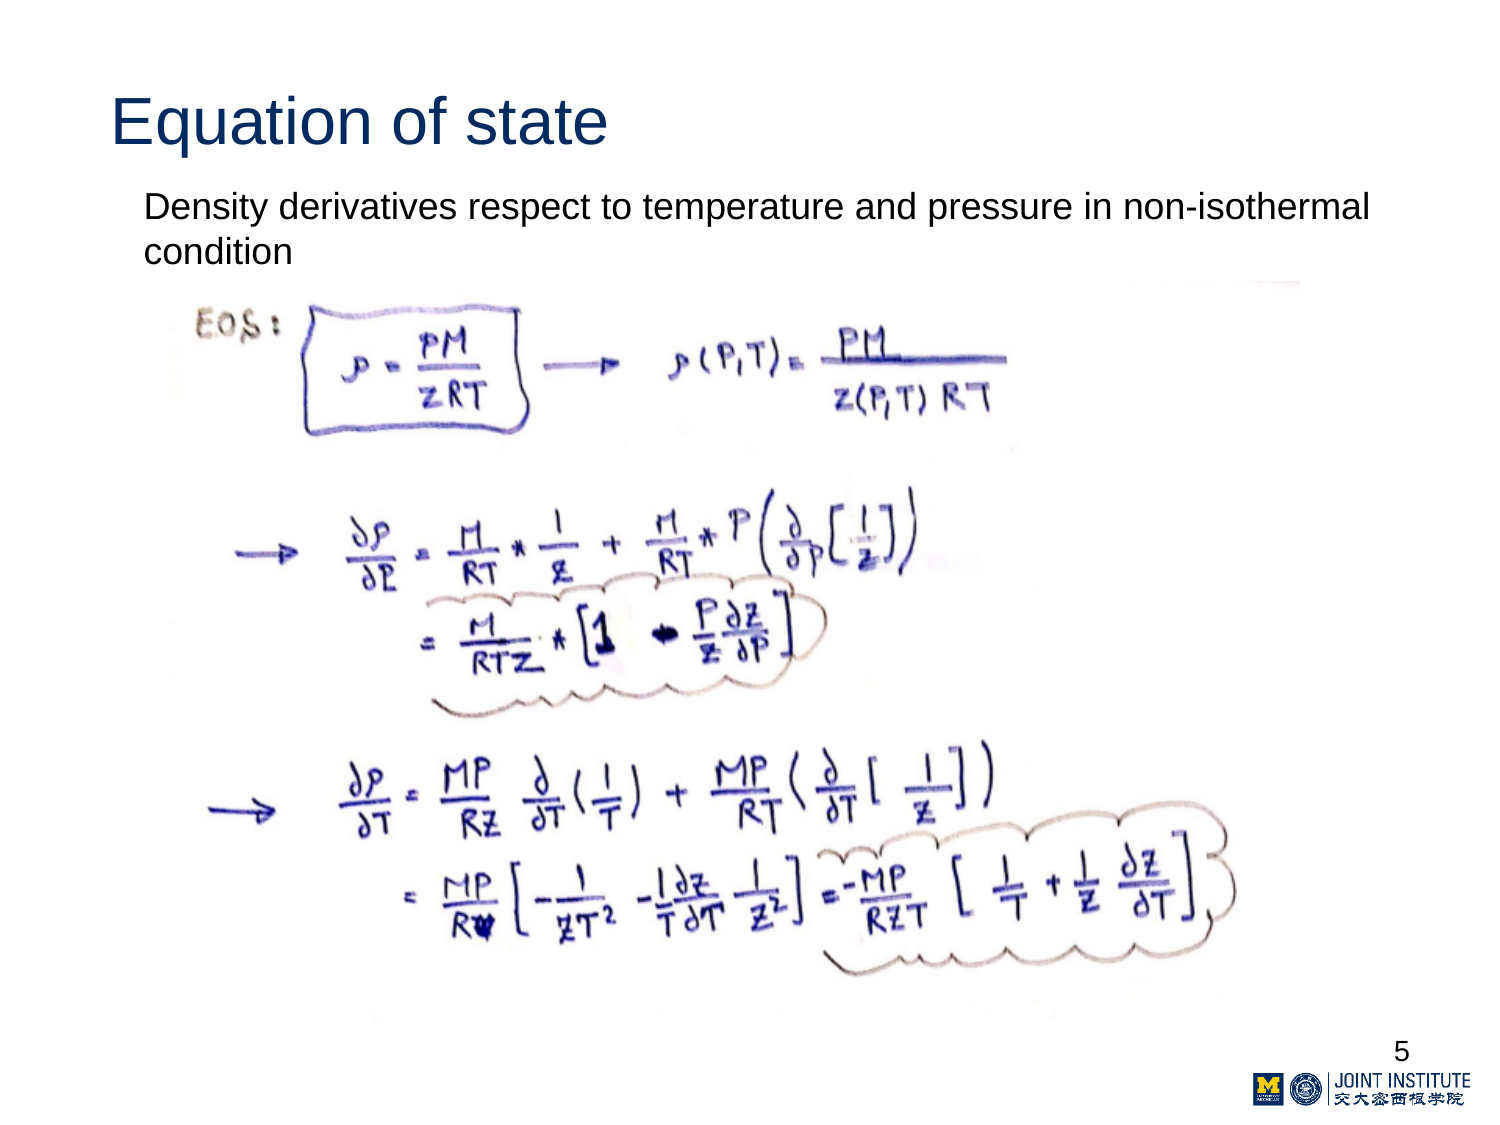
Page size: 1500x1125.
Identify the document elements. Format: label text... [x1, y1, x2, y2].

title Equation of state [95, 69, 1500, 166]
picture [169, 280, 1301, 1025]
slide_number 5 [1074, 1024, 1425, 1103]
picture [1238, 1053, 1486, 1125]
text_box Density derivatives respect to temperature and pressure in non-isothermal condition [128, 175, 1425, 280]
